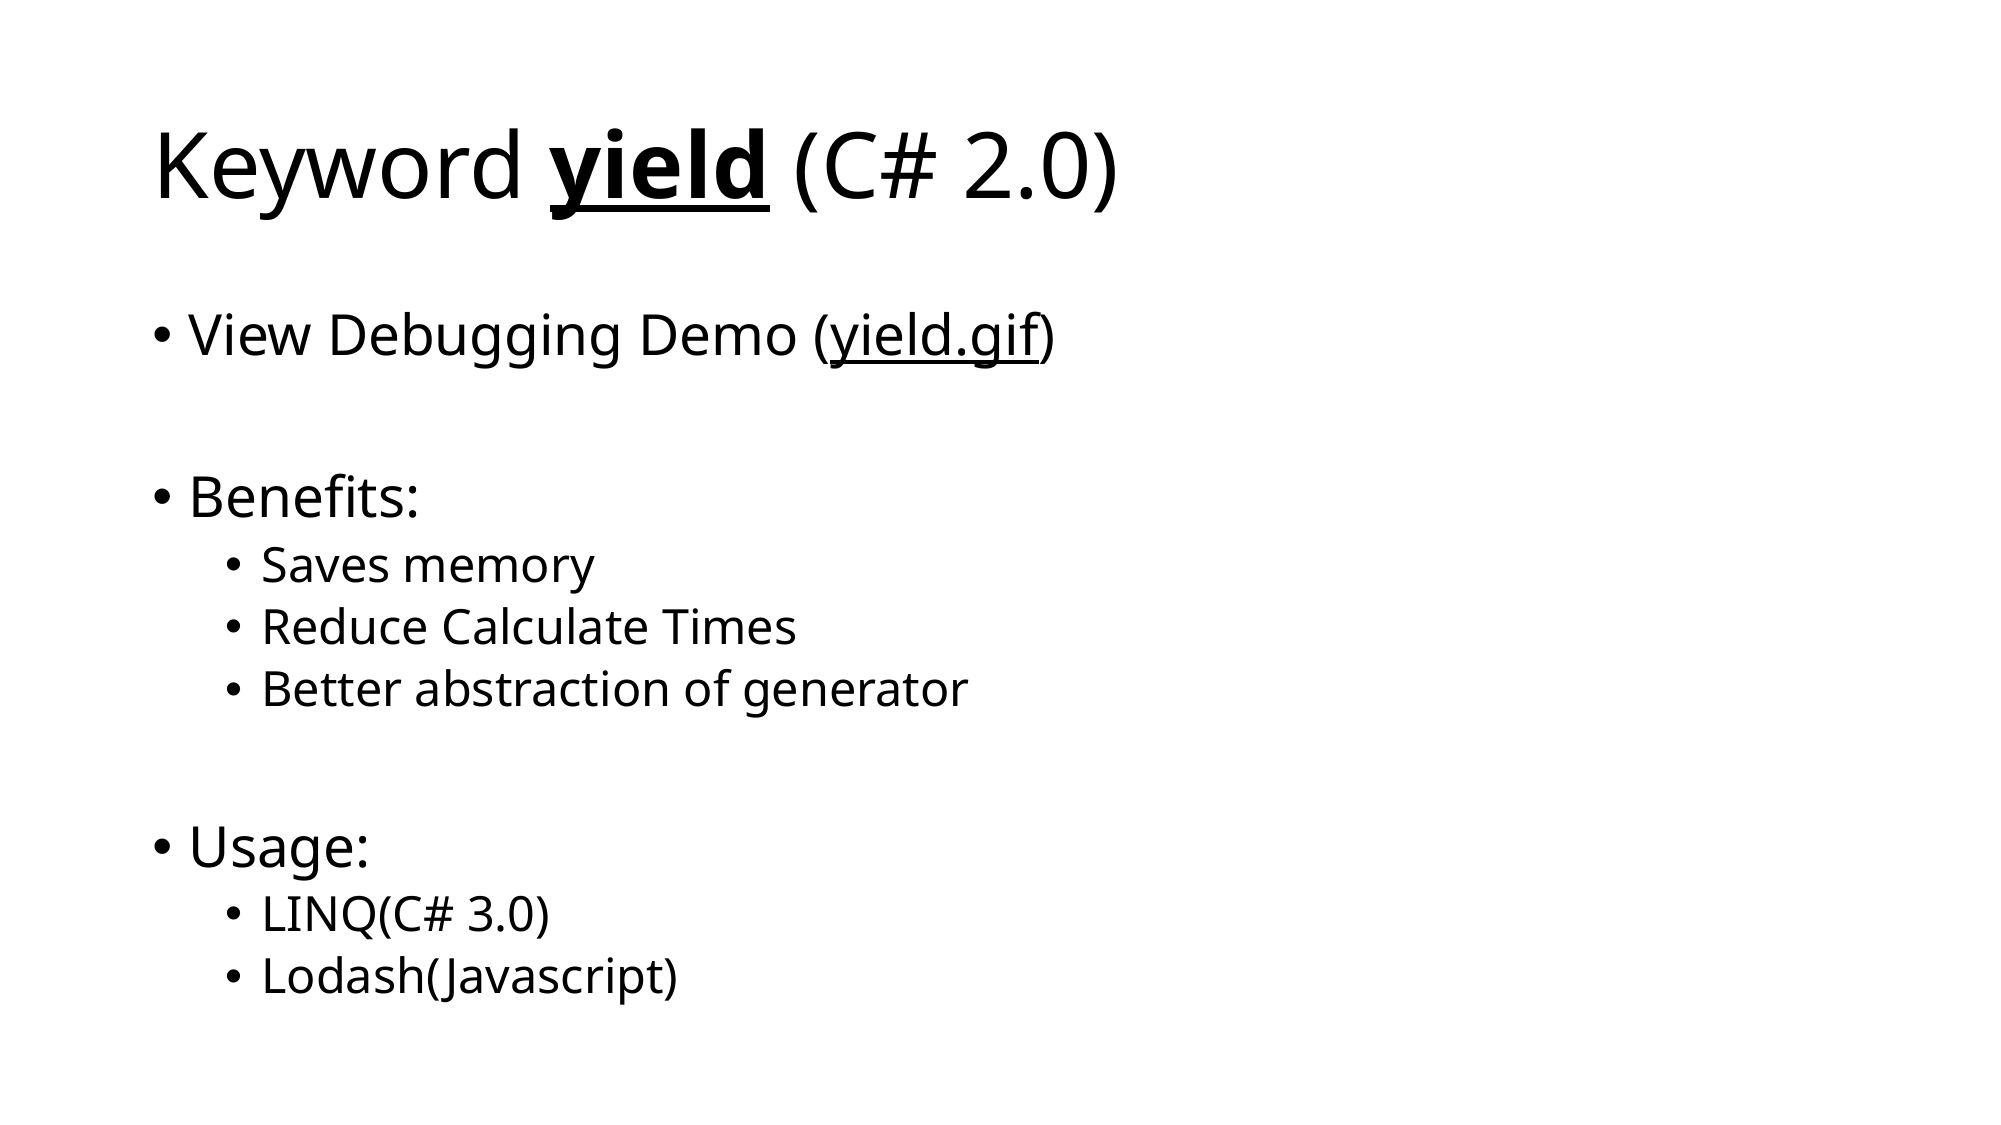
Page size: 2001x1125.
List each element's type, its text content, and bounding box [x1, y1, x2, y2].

title Keyword yield (C# 2.0) [137, 59, 1863, 278]
list View Debugging Demo (yield.gif) Benefits: Saves memory Reduce Calculate Times Better abstraction of generator Usage: LINQ(C# 3.0) Lodash(Javascript) [137, 299, 1863, 1014]
